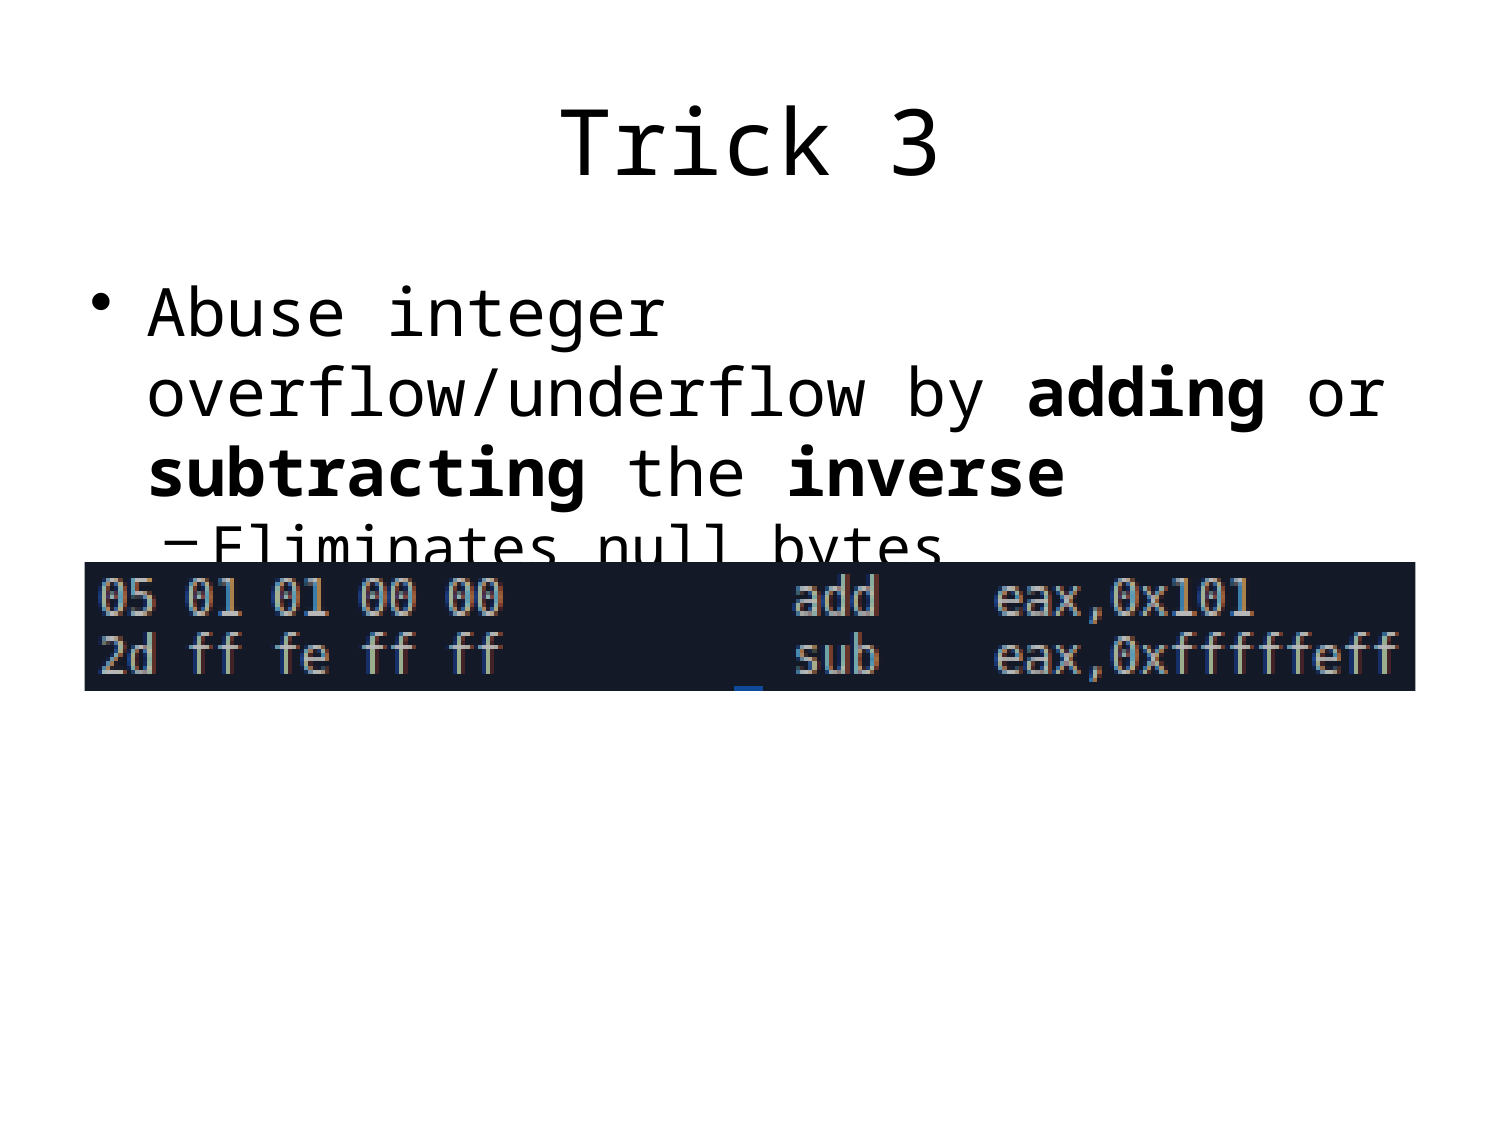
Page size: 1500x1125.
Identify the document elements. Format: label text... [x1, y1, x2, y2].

picture [84, 562, 1416, 691]
title Trick 3 [75, 45, 1425, 233]
list Abuse integer overflow/underflow by adding or subtracting the inverse Eliminates null bytes [75, 262, 1425, 1005]
